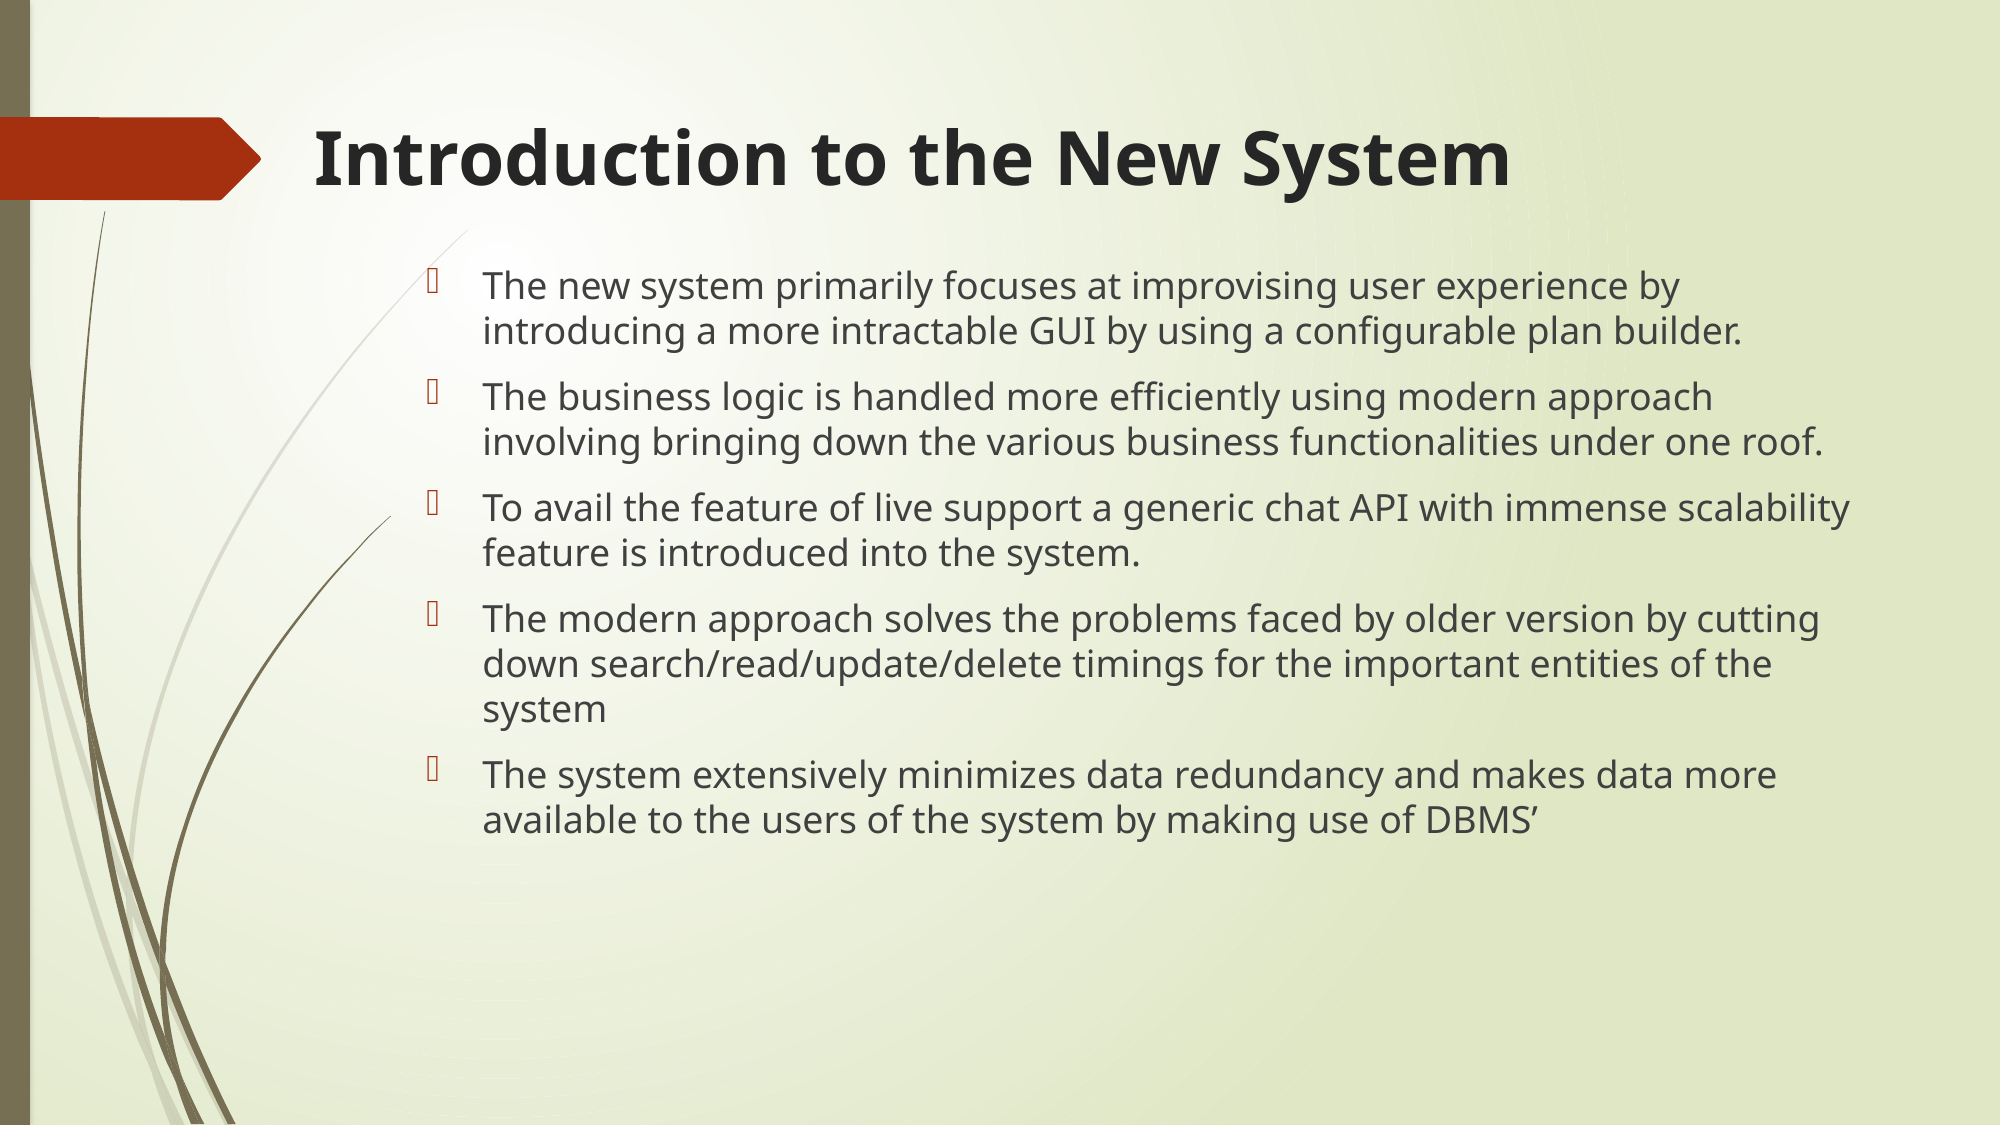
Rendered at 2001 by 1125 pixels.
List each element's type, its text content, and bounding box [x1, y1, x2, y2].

list The new system primarily focuses at improvising user experience by introducing a more intractable GUI by using a configurable plan builder. The business logic is handled more efficiently using modern approach involving bringing down the various business functionalities under one roof. To avail the feature of live support a generic chat API with immense scalability feature is introduced into the system. The modern approach solves the problems faced by older version by cutting down search/read/update/delete timings for the important entities of the system The system extensively minimizes data redundancy and makes data more available to the users of the system by making use of DBMS’ [411, 254, 1874, 1068]
title Introduction to the New System [299, 102, 1926, 313]
